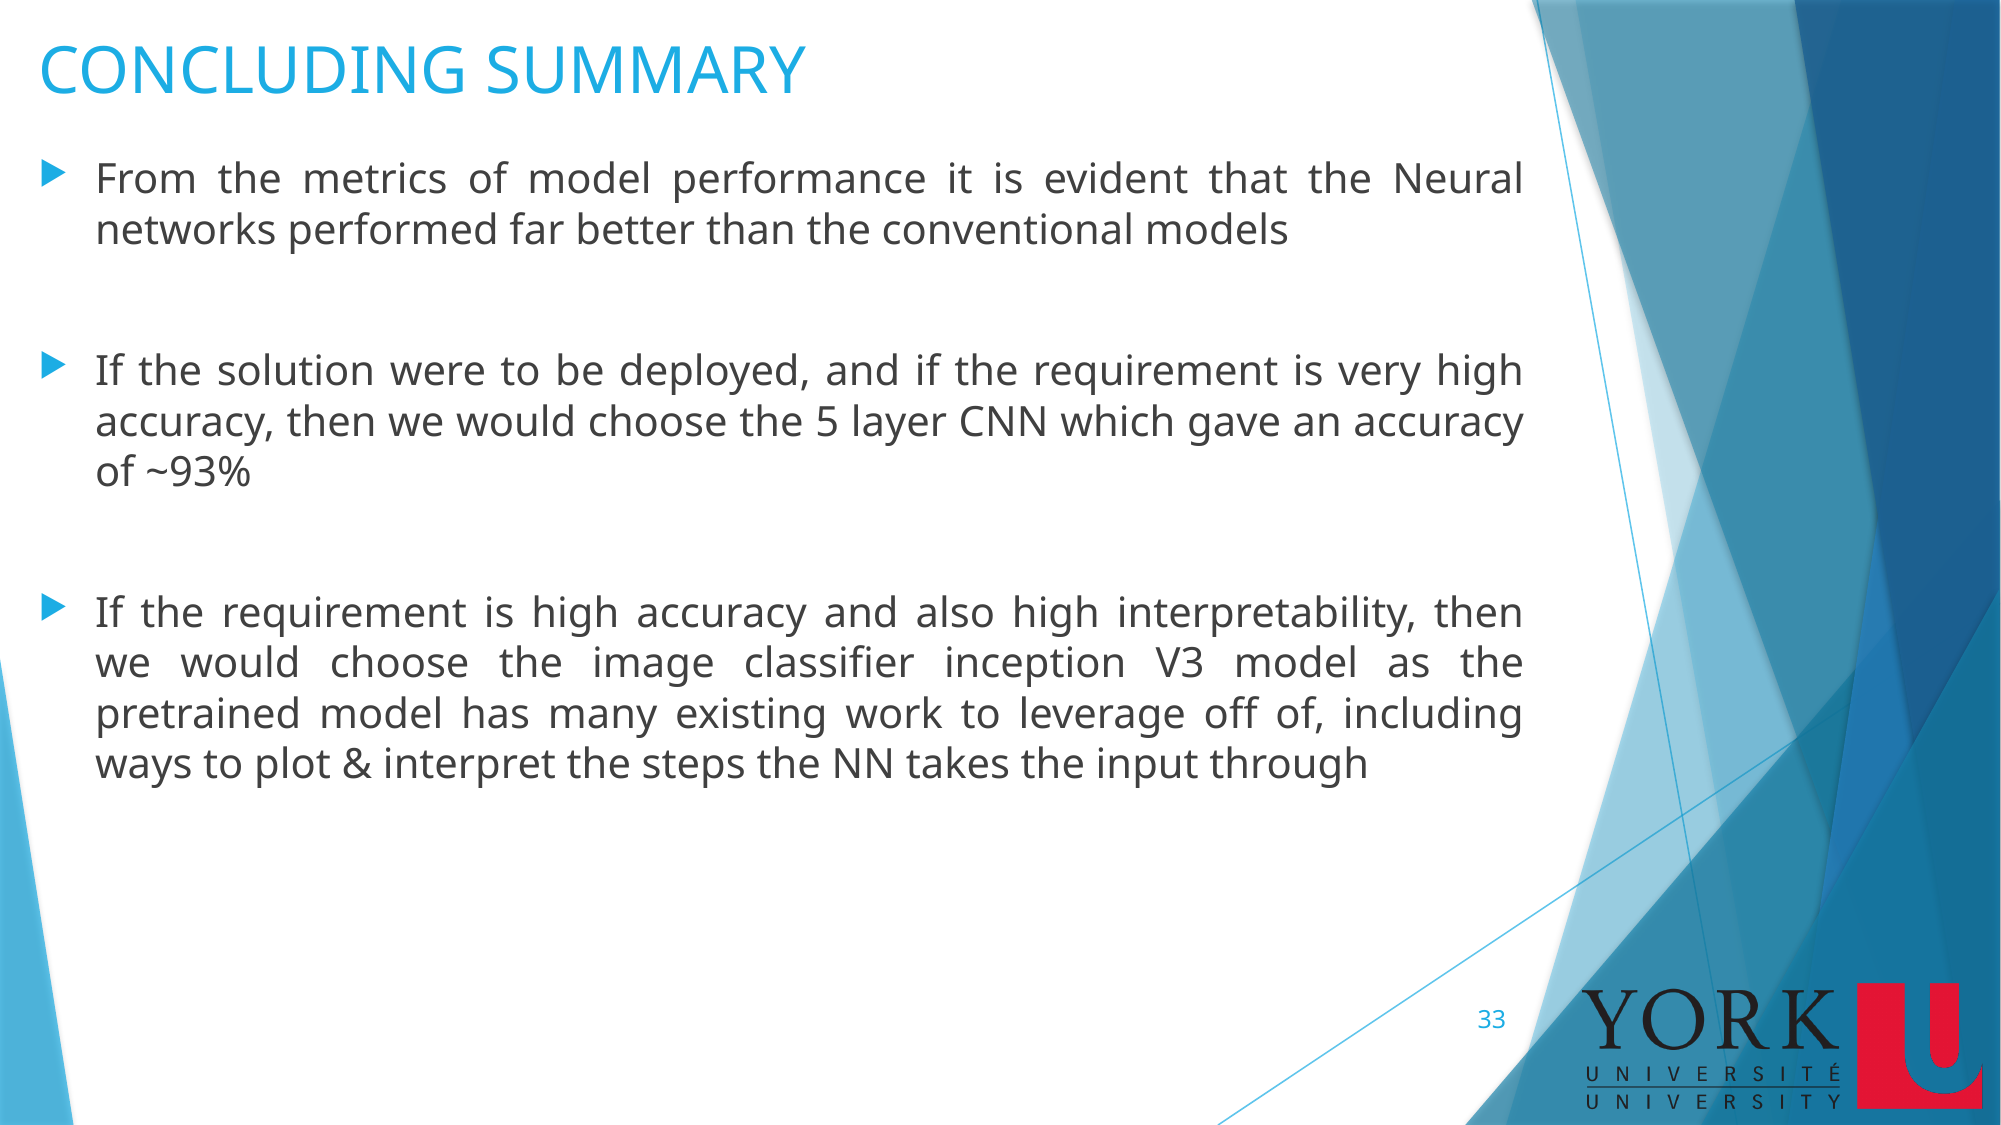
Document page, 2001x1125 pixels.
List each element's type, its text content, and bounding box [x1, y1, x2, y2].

slide_number 33 [1409, 991, 1522, 1051]
list [23, 134, 1724, 234]
title CONCLUDING SUMMARY [23, 20, 1617, 115]
text_box [226, 234, 1927, 1048]
picture [1563, 967, 2000, 1125]
text_box From the metrics of model performance it is evident that the Neural networks performed far better than the conventional models If the solution were to be deployed, and if the requirement is very high accuracy, then we would choose the 5 layer CNN which gave an accuracy of ~93% If the requirement is high accuracy and also high interpretability, then we would choose the image classifier inception V3 model as the pretrained model has many existing work to leverage off of, including ways to plot & interpret the steps the NN takes the input through [23, 144, 1540, 958]
